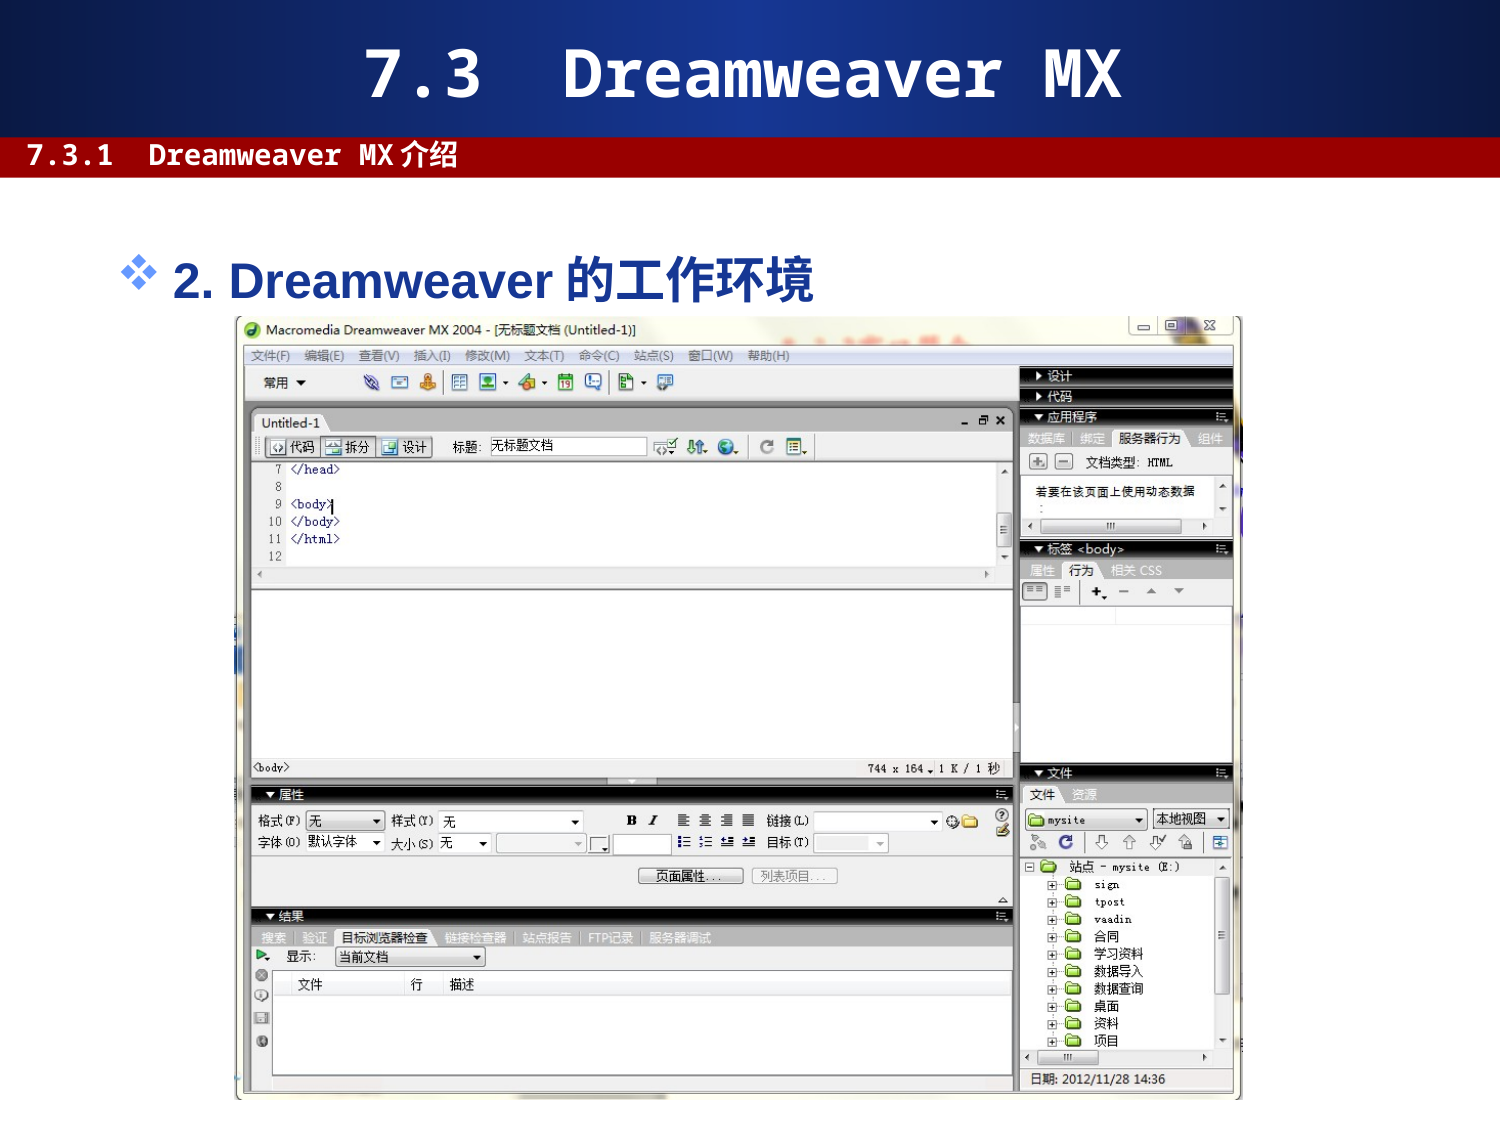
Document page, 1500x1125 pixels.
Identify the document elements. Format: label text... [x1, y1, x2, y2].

list 2. Dreamweaver的工作环境 [101, 240, 1386, 1038]
picture [234, 316, 1243, 1100]
text_box 7.3.1 Dreamweaver MX介绍 [11, 128, 1500, 179]
title 7.3 Dreamweaver MX [49, 24, 1438, 118]
